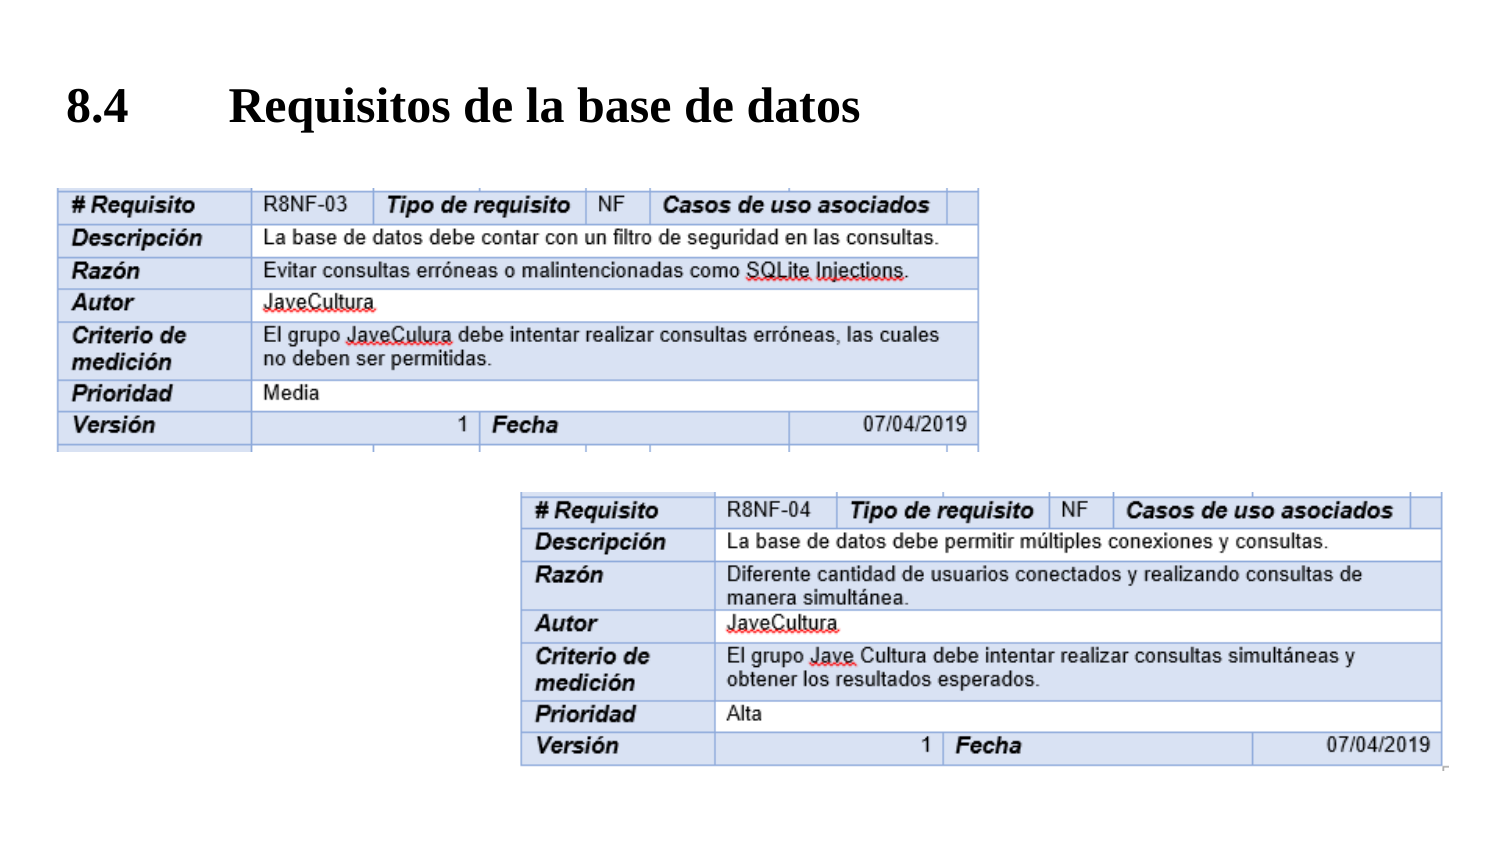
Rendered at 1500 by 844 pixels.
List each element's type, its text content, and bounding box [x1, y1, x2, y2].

title 8.4 Requisitos de la base de datos [51, 48, 1449, 142]
picture [50, 188, 985, 452]
picture [515, 492, 1450, 772]
